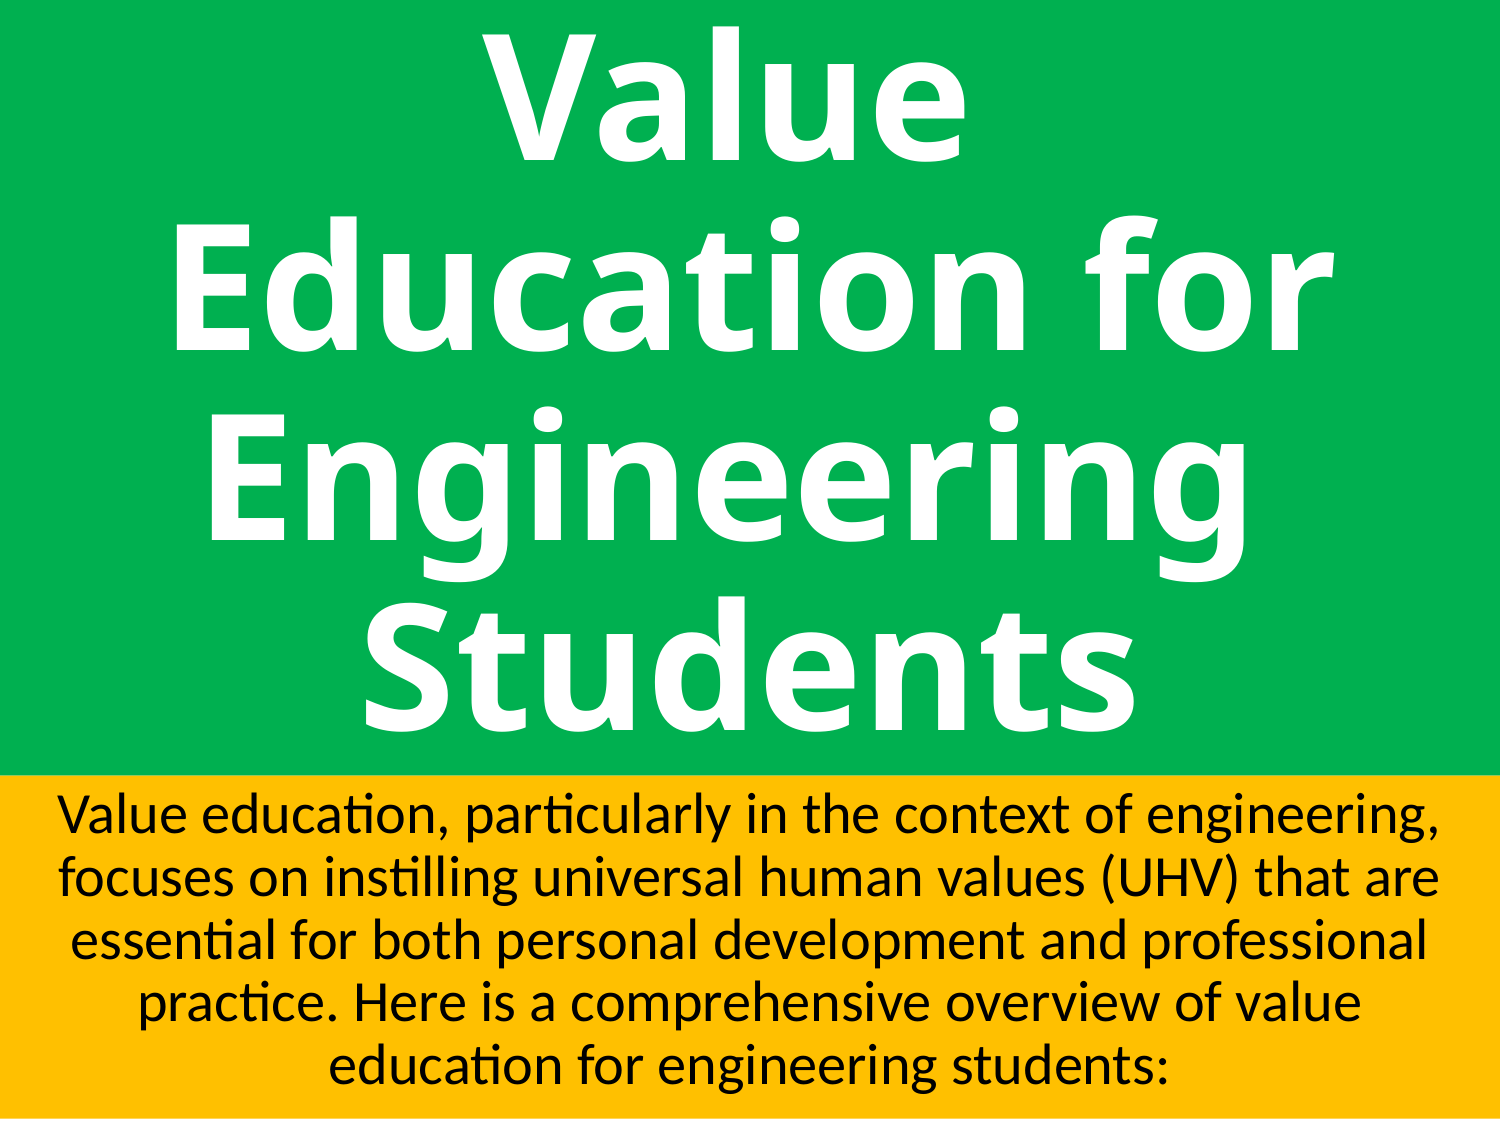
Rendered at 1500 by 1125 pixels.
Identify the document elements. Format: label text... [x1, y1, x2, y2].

subtitle Value education, particularly in the context of engineering, focuses on instilling universal human values (UHV) that are essential for both personal development and professional practice. Here is a comprehensive overview of value education for engineering students: [0, 775, 1500, 1119]
title Value Education for Engineering Students [0, 0, 1500, 775]
